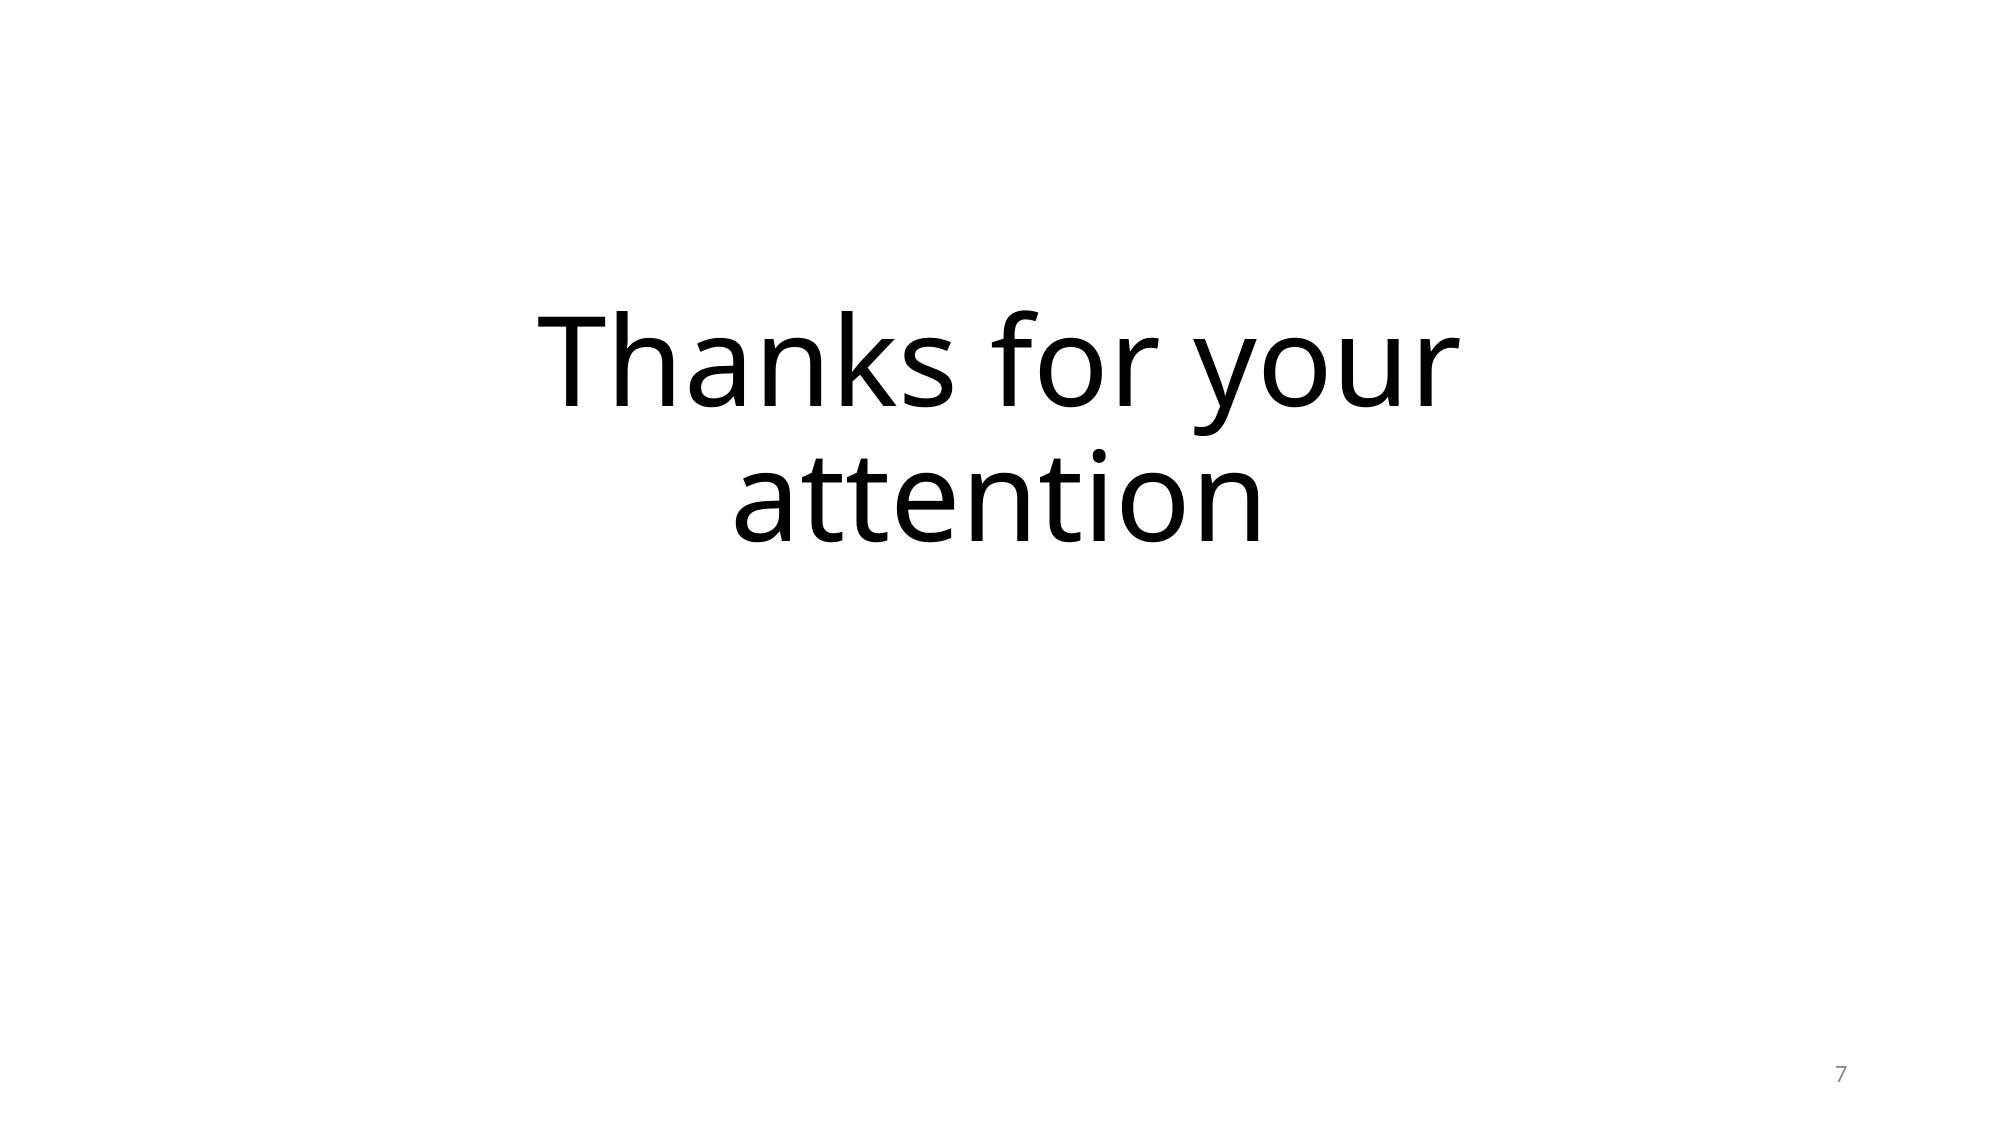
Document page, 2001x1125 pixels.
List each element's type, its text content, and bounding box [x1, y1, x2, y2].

slide_number 7 [1412, 1042, 1863, 1103]
title Thanks for your attention [249, 184, 1750, 576]
